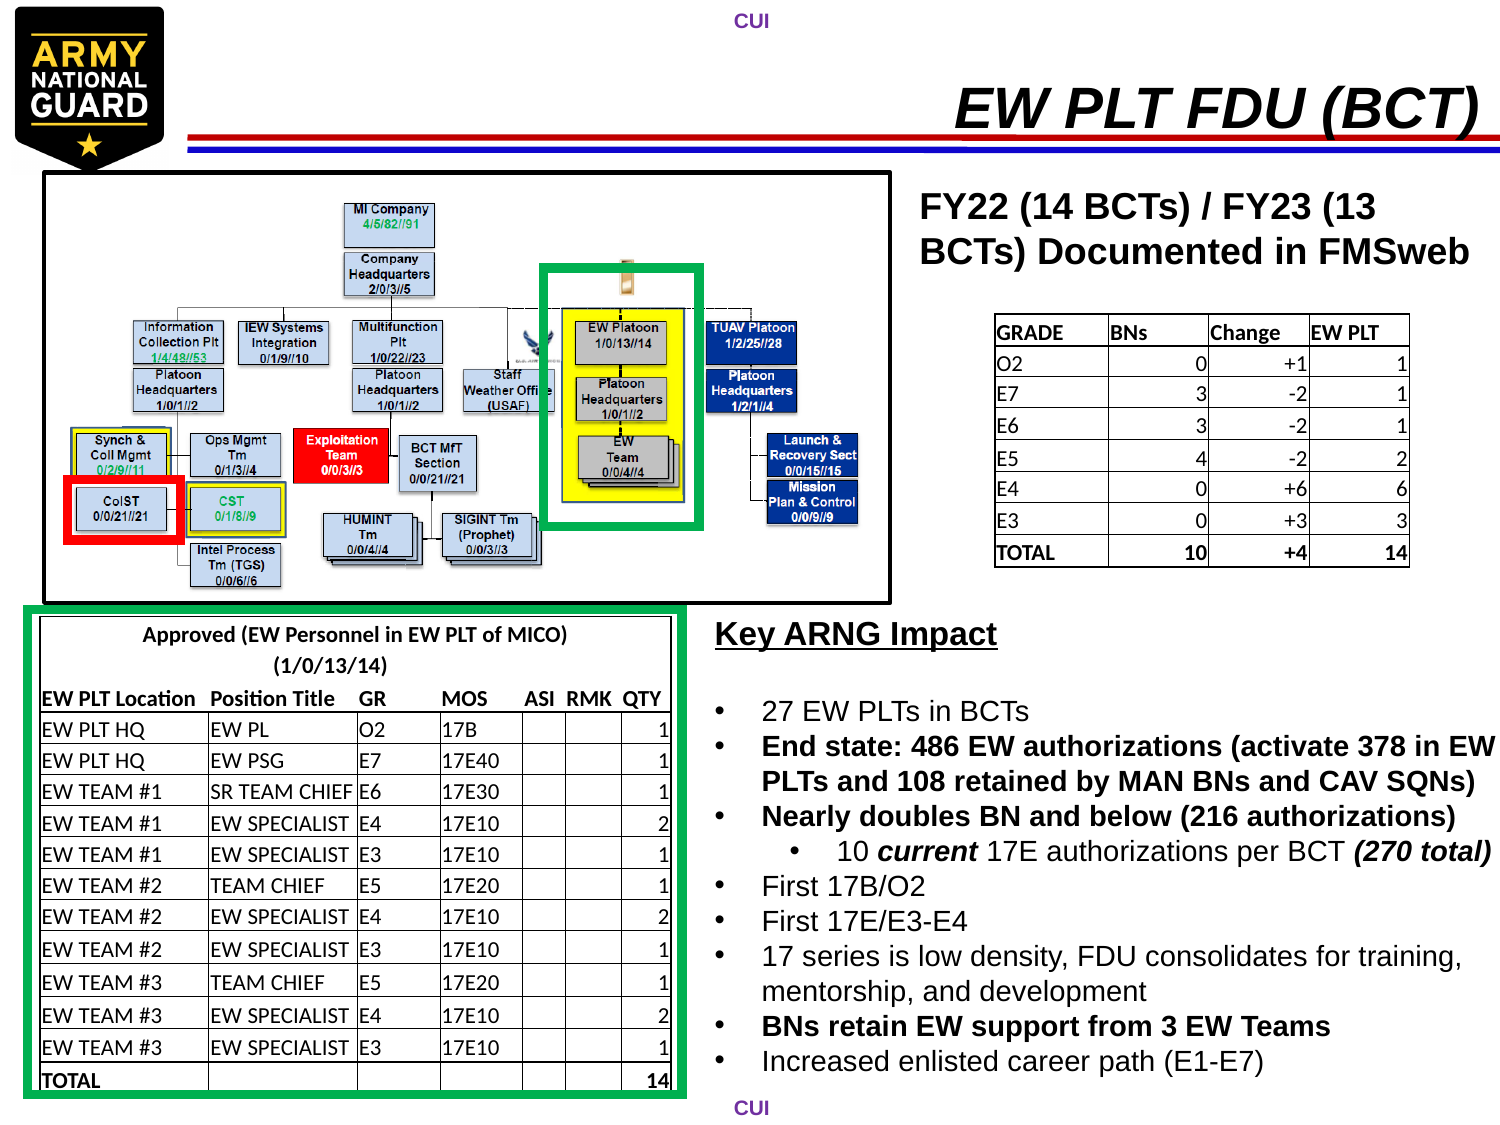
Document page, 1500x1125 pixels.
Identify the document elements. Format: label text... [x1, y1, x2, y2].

table_header GRADE [996, 324, 1108, 345]
table_cell E4 [996, 472, 1108, 502]
table_cell E3 [996, 503, 1108, 534]
table_cell 0 [1109, 472, 1208, 502]
text_box FY22 (14 BCTs) / FY23 (13 BCTs) Documented in FMSweb [904, 174, 1488, 324]
table_cell E7 [996, 377, 1108, 407]
table_cell TOTAL [996, 535, 1108, 566]
table_cell -2 [1209, 377, 1309, 407]
table_cell 4 [1109, 440, 1208, 471]
table_cell +6 [1209, 472, 1309, 502]
table_cell 2 [1310, 440, 1409, 471]
table_cell 1 [1310, 408, 1409, 439]
table_cell 3 [1109, 377, 1208, 407]
table_cell +3 [1209, 503, 1309, 534]
table_cell +4 [1209, 535, 1309, 566]
table_cell E5 [996, 440, 1108, 471]
table_cell 1 [1310, 377, 1409, 407]
table_header Change [1209, 324, 1309, 345]
table_cell 3 [1310, 503, 1409, 534]
table_cell 3 [1109, 408, 1208, 439]
table_cell E6 [996, 408, 1108, 439]
table_cell O2 [996, 347, 1108, 376]
picture [11, 0, 169, 175]
table_cell 14 [1310, 535, 1409, 566]
text_box Key ARNG Impact 27 EW PLTs in BCTs End state: 486 EW authorizations (activate 378 in EW PLTs and 108 retained by MAN BNs and CAV SQNs) Nearly doubles BN and below (216 authorizations) 10 current 17E authorizations per BCT (270 total) First 17B/O2 First 17E/E3-E4 17 series is low density, FDU consolidates for training, mentorship, and development BNs retain EW support from 3 EW Teams Increased enlisted career path (E1-E7) [699, 605, 1500, 1085]
table_cell +1 [1209, 347, 1309, 376]
table_cell -2 [1209, 440, 1309, 471]
table_cell -2 [1209, 408, 1309, 439]
table_cell 10 [1109, 535, 1208, 566]
text_box [26, 609, 683, 1096]
table_cell 6 [1310, 472, 1409, 502]
table_cell 0 [1109, 503, 1208, 534]
text_box EW PLT FDU (BCT) [201, 1, 1496, 219]
table_header EW PLT [1310, 324, 1409, 345]
table_header BNs [1109, 324, 1208, 345]
table_cell 1 [1310, 347, 1409, 376]
table_cell 0 [1109, 347, 1208, 376]
picture [46, 174, 888, 601]
